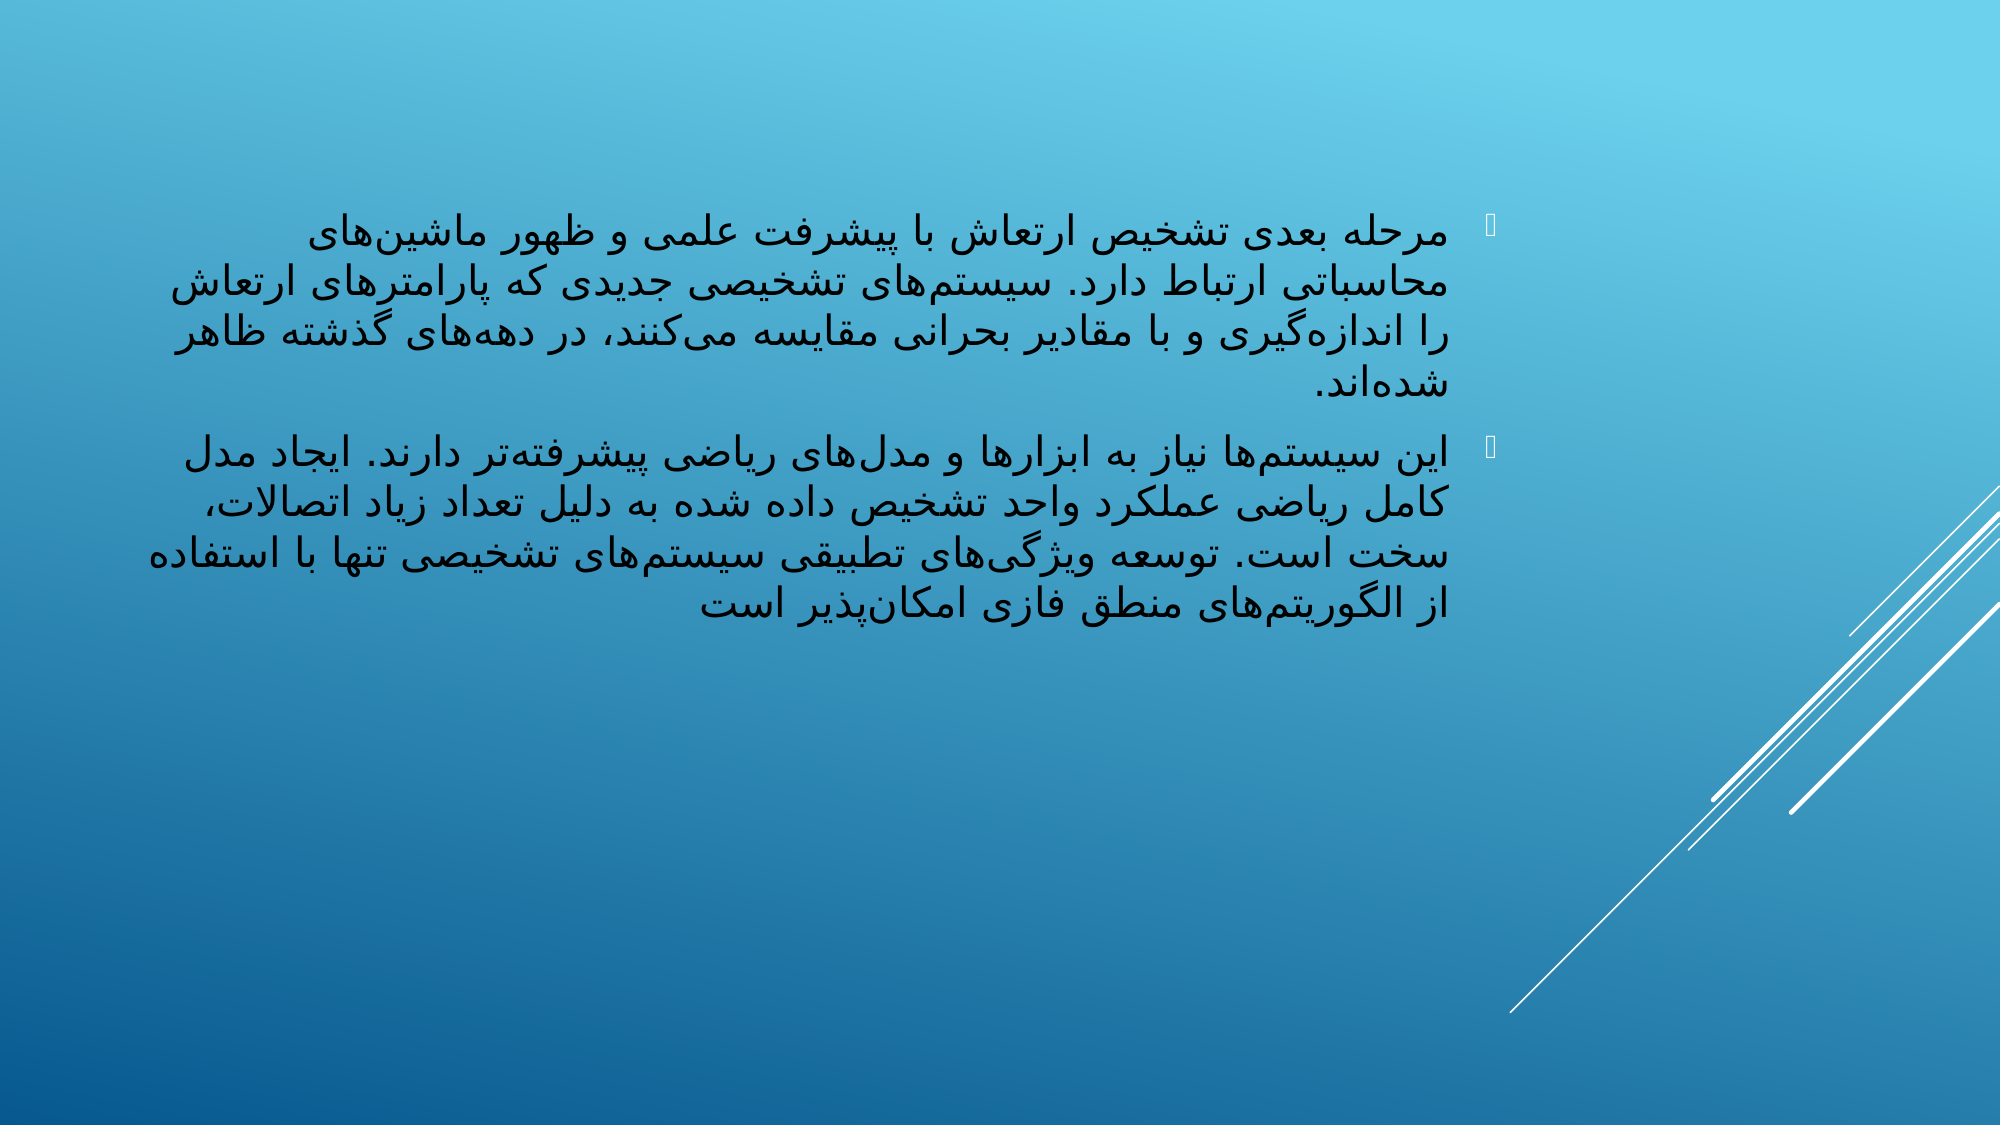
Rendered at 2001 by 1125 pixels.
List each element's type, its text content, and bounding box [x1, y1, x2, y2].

list مرحله بعدی تشخیص ارتعاش با پیشرفت علمی و ظهور ماشین‌های محاسباتی ارتباط دارد. سیستم‌های تشخیصی جدیدی که پارامترهای ارتعاش را اندازه‌گیری و با مقادیر بحرانی مقایسه می‌کنند، در دهه‌های گذشته ظاهر شده‌اند. این سیستم‌ها نیاز به ابزارها و مدل‌های ریاضی پیشرفته‌تر دارند. ایجاد مدل کامل ریاضی عملکرد واحد تشخیص داده شده به دلیل تعداد زیاد اتصالات، سخت است. توسعه ویژگی‌های تطبیقی سیستم‌های تشخیصی تنها با استفاده از الگوریتم‌های منطق فازی امکان‌پذیر است [112, 153, 1513, 747]
